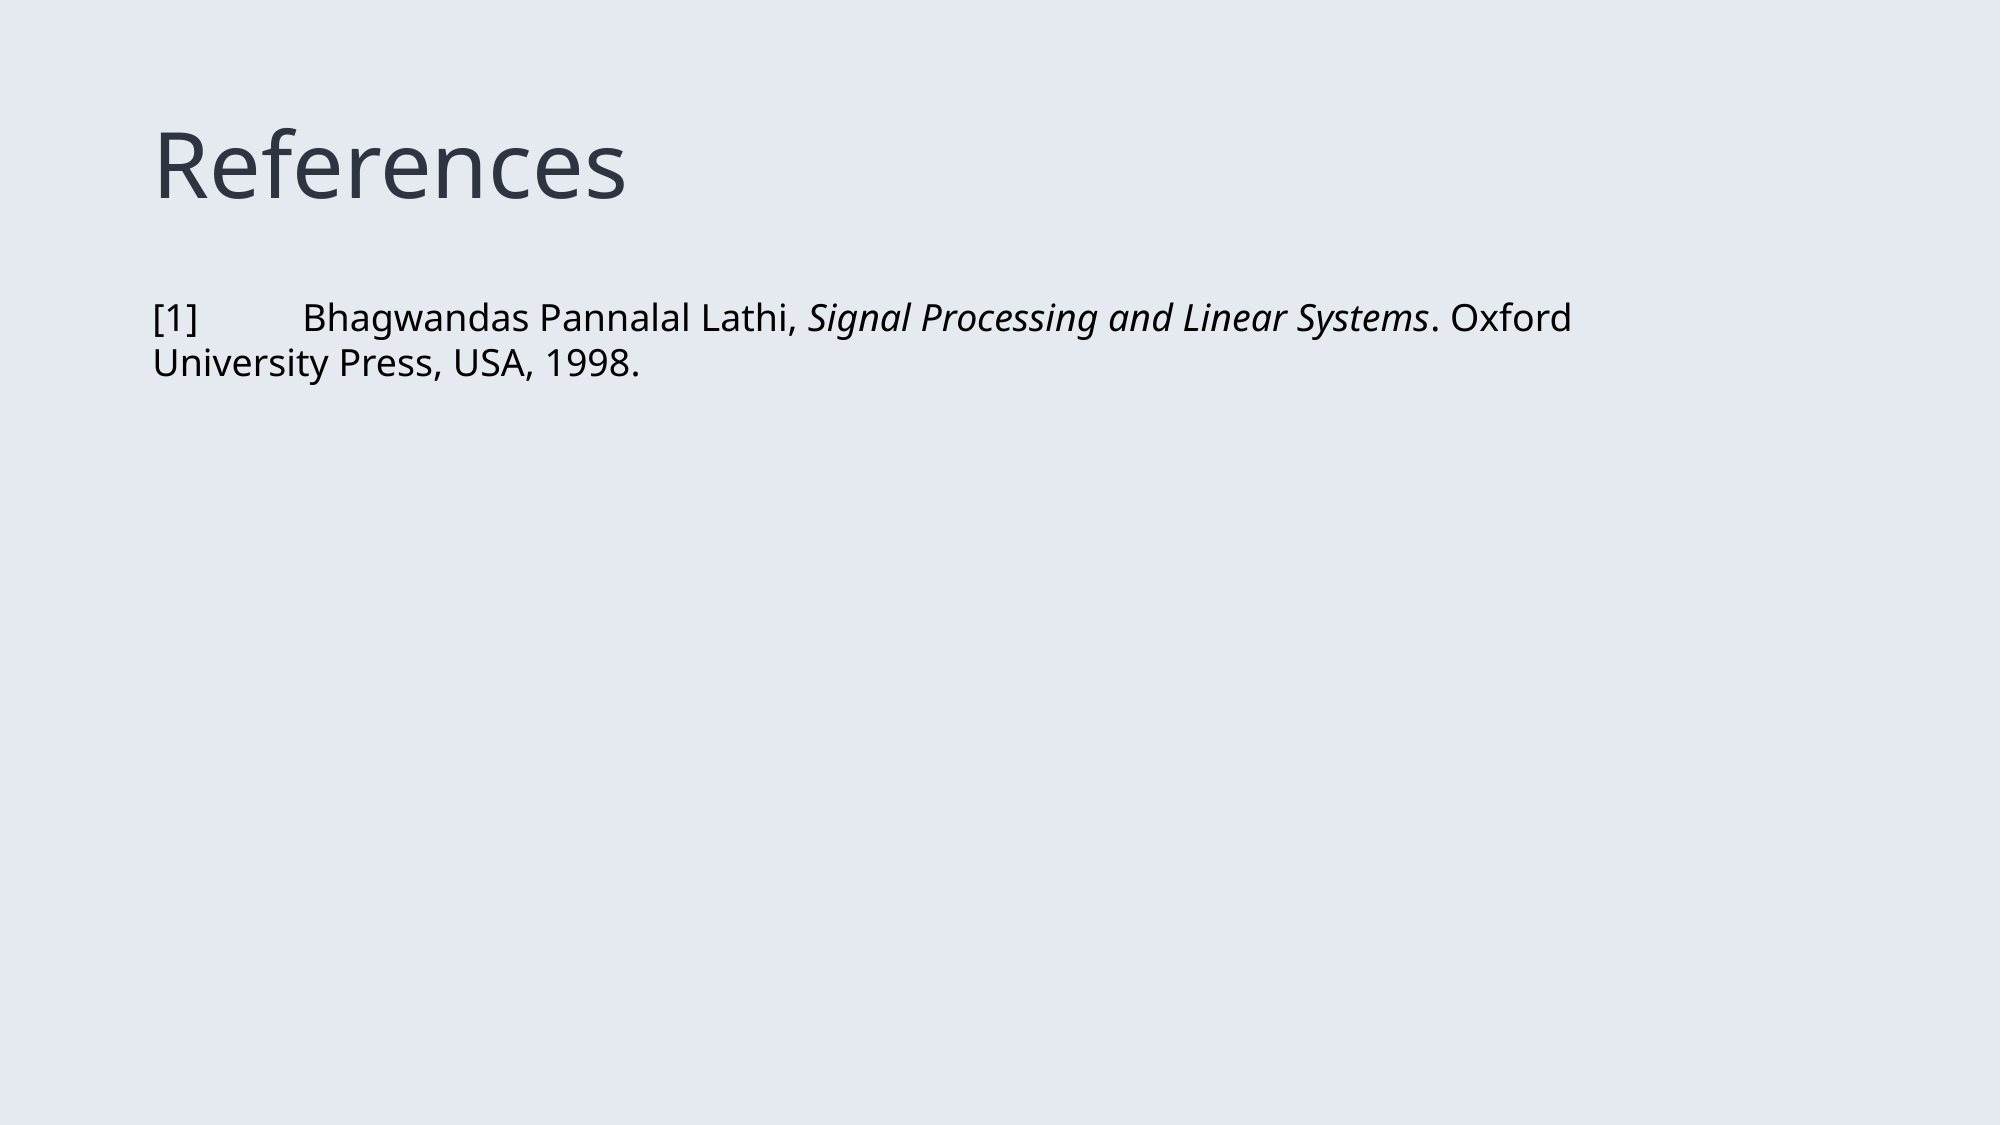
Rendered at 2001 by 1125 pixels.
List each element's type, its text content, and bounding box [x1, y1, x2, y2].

text_box [1] Bhagwandas Pannalal Lathi, Signal Processing and Linear Systems. Oxford University Press, USA, 1998. ‌ [137, 241, 1761, 437]
title References [137, 59, 1863, 278]
